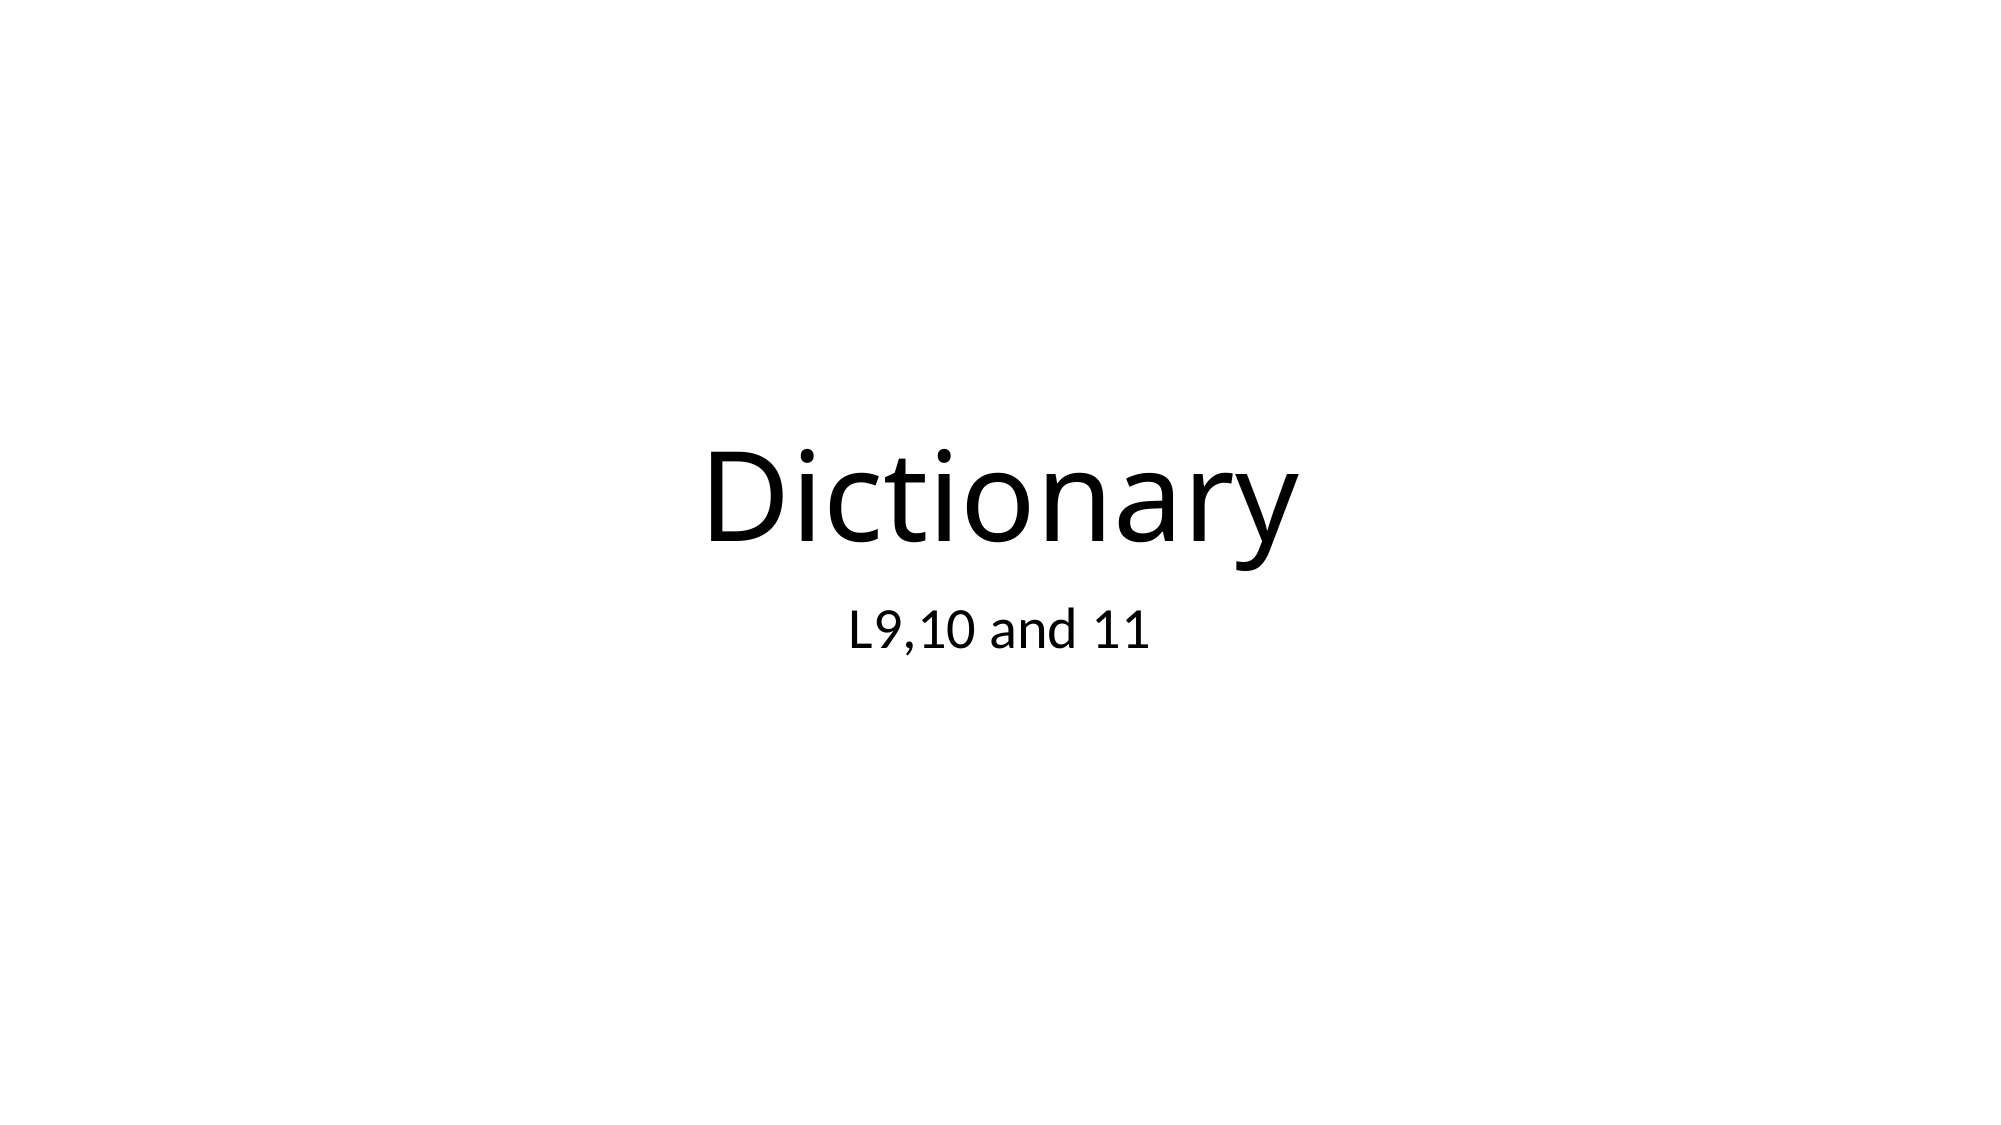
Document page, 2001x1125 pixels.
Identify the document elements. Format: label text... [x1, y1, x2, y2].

title Dictionary [249, 184, 1750, 576]
subtitle L9,10 and 11 [249, 590, 1750, 863]
